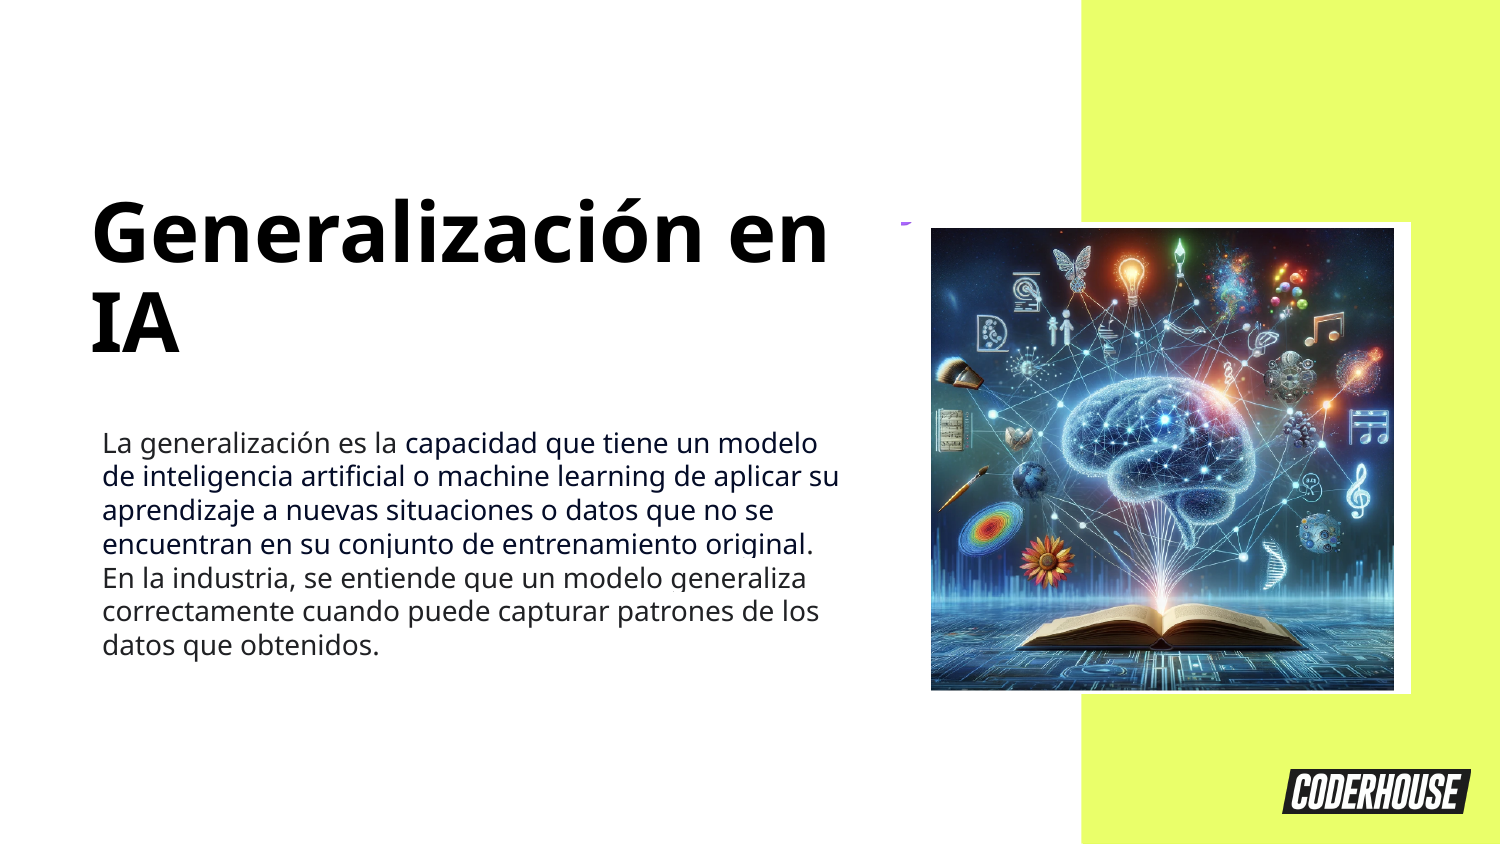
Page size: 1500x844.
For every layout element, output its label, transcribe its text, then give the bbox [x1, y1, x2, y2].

picture [0, 0, 1411, 844]
picture [1281, 769, 1471, 814]
text_box La generalización es la capacidad que tiene un modelo de inteligencia artificial o machine learning de aplicar su aprendizaje a nuevas situaciones o datos que no se encuentran en su conjunto de entrenamiento original. En la industria, se entiende que un modelo generaliza correctamente cuando puede capturar patrones de los datos que obtenidos. [86, 410, 863, 677]
text_box Generalización en IA [75, 175, 851, 386]
